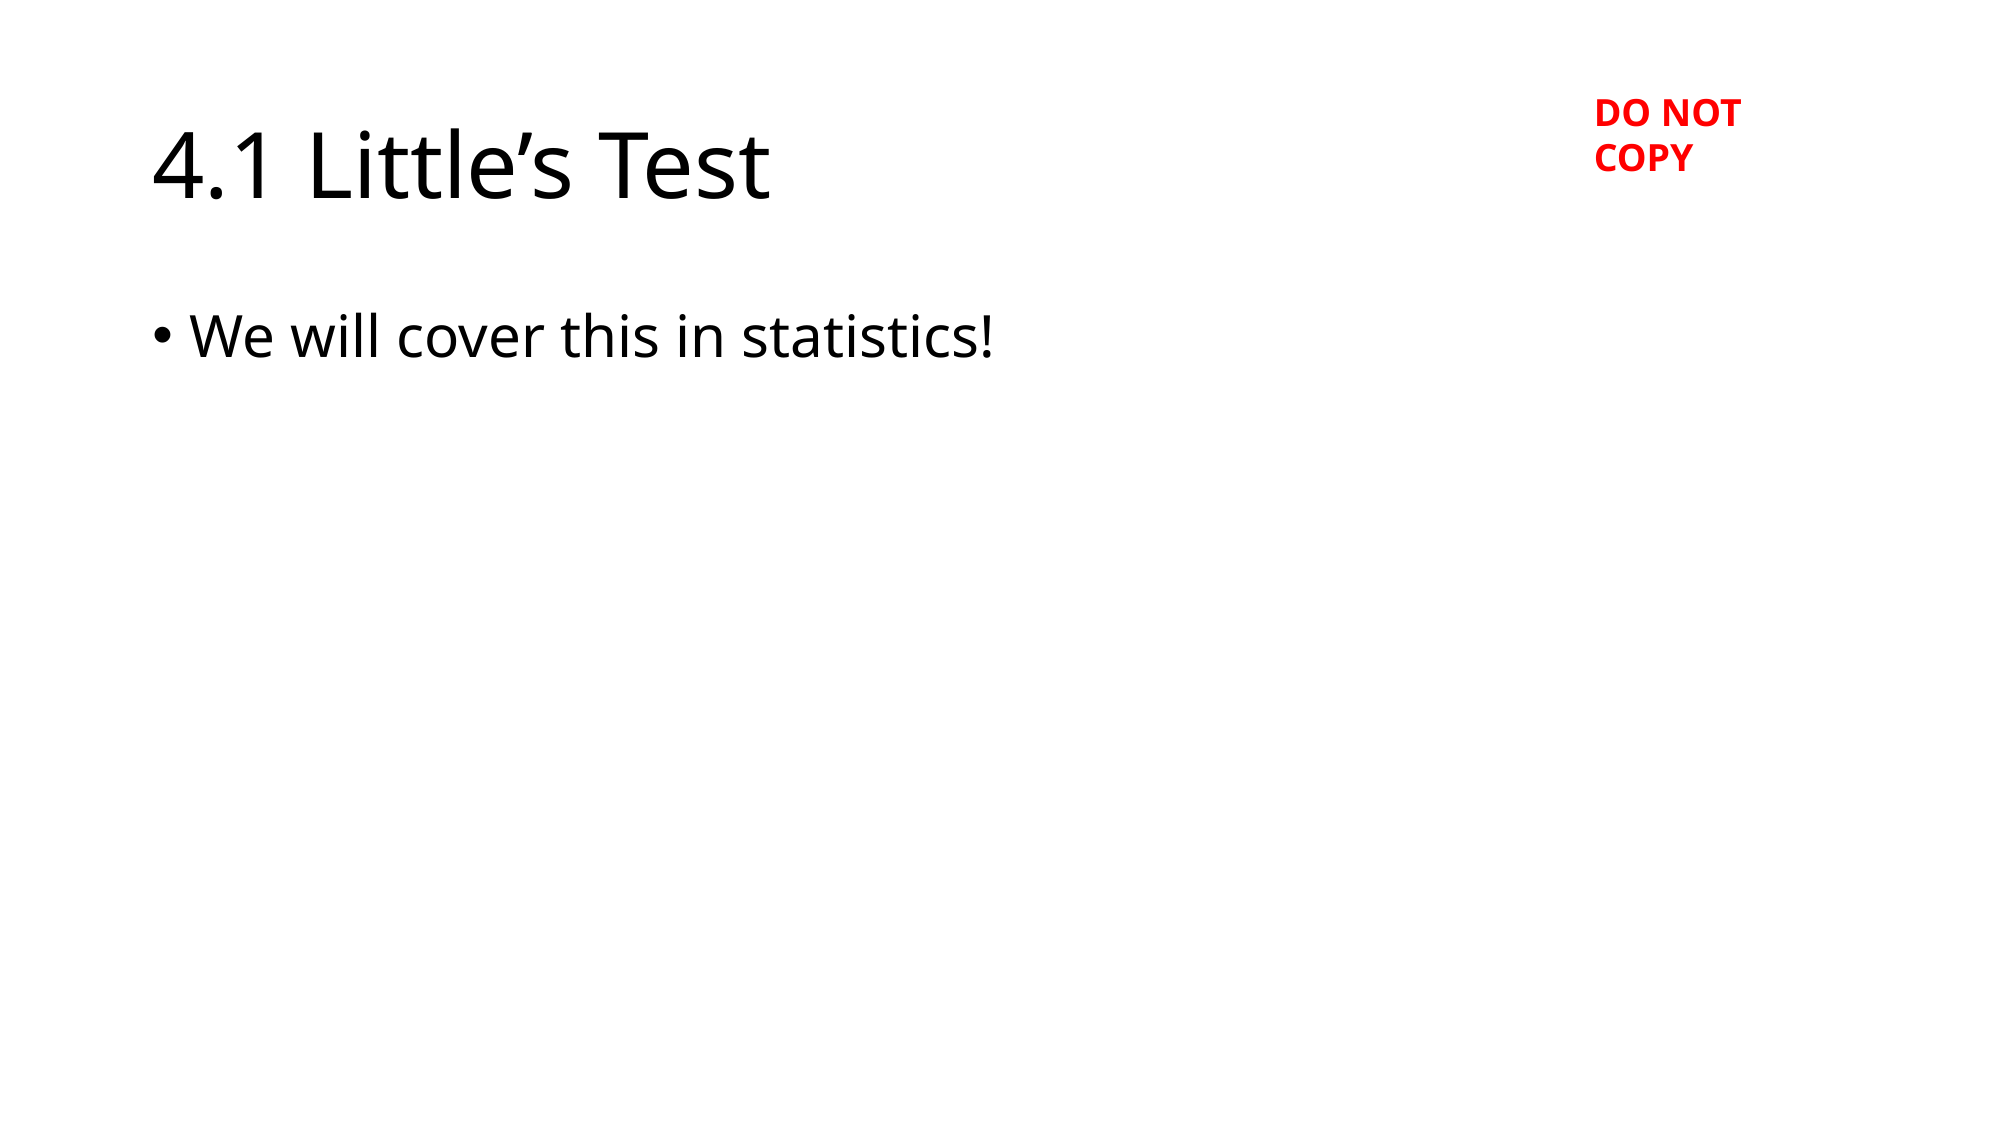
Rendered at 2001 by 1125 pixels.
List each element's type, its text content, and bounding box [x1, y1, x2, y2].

list We will cover this in statistics! [137, 299, 1863, 432]
title 4.1 Little’s Test [137, 59, 1863, 278]
